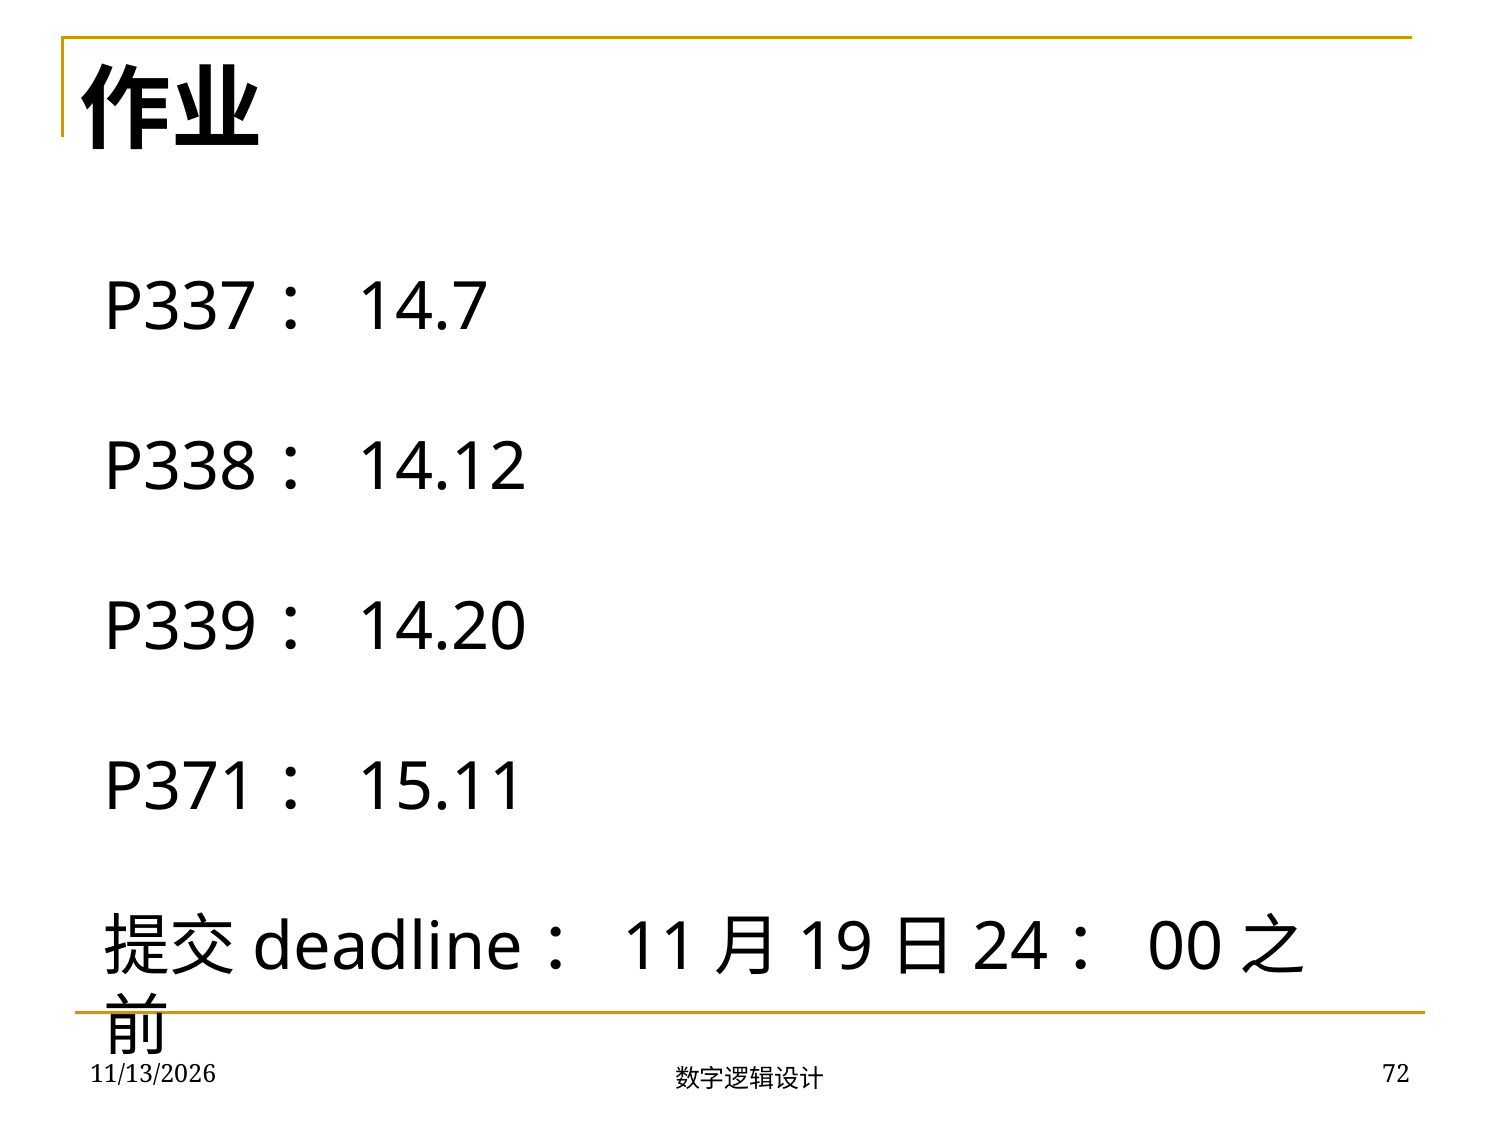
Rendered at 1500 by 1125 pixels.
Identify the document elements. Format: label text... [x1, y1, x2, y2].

text_box 作业 [64, 42, 1500, 168]
footer 数字逻辑设计 [512, 1070, 988, 1101]
text_box P337：14.7 P338：14.12 P339：14.20 P371：15.11 提交deadline：11月19日24：00之前 [88, 255, 1376, 1070]
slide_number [74, 1023, 426, 1100]
slide_number 72 [1074, 1023, 1426, 1100]
